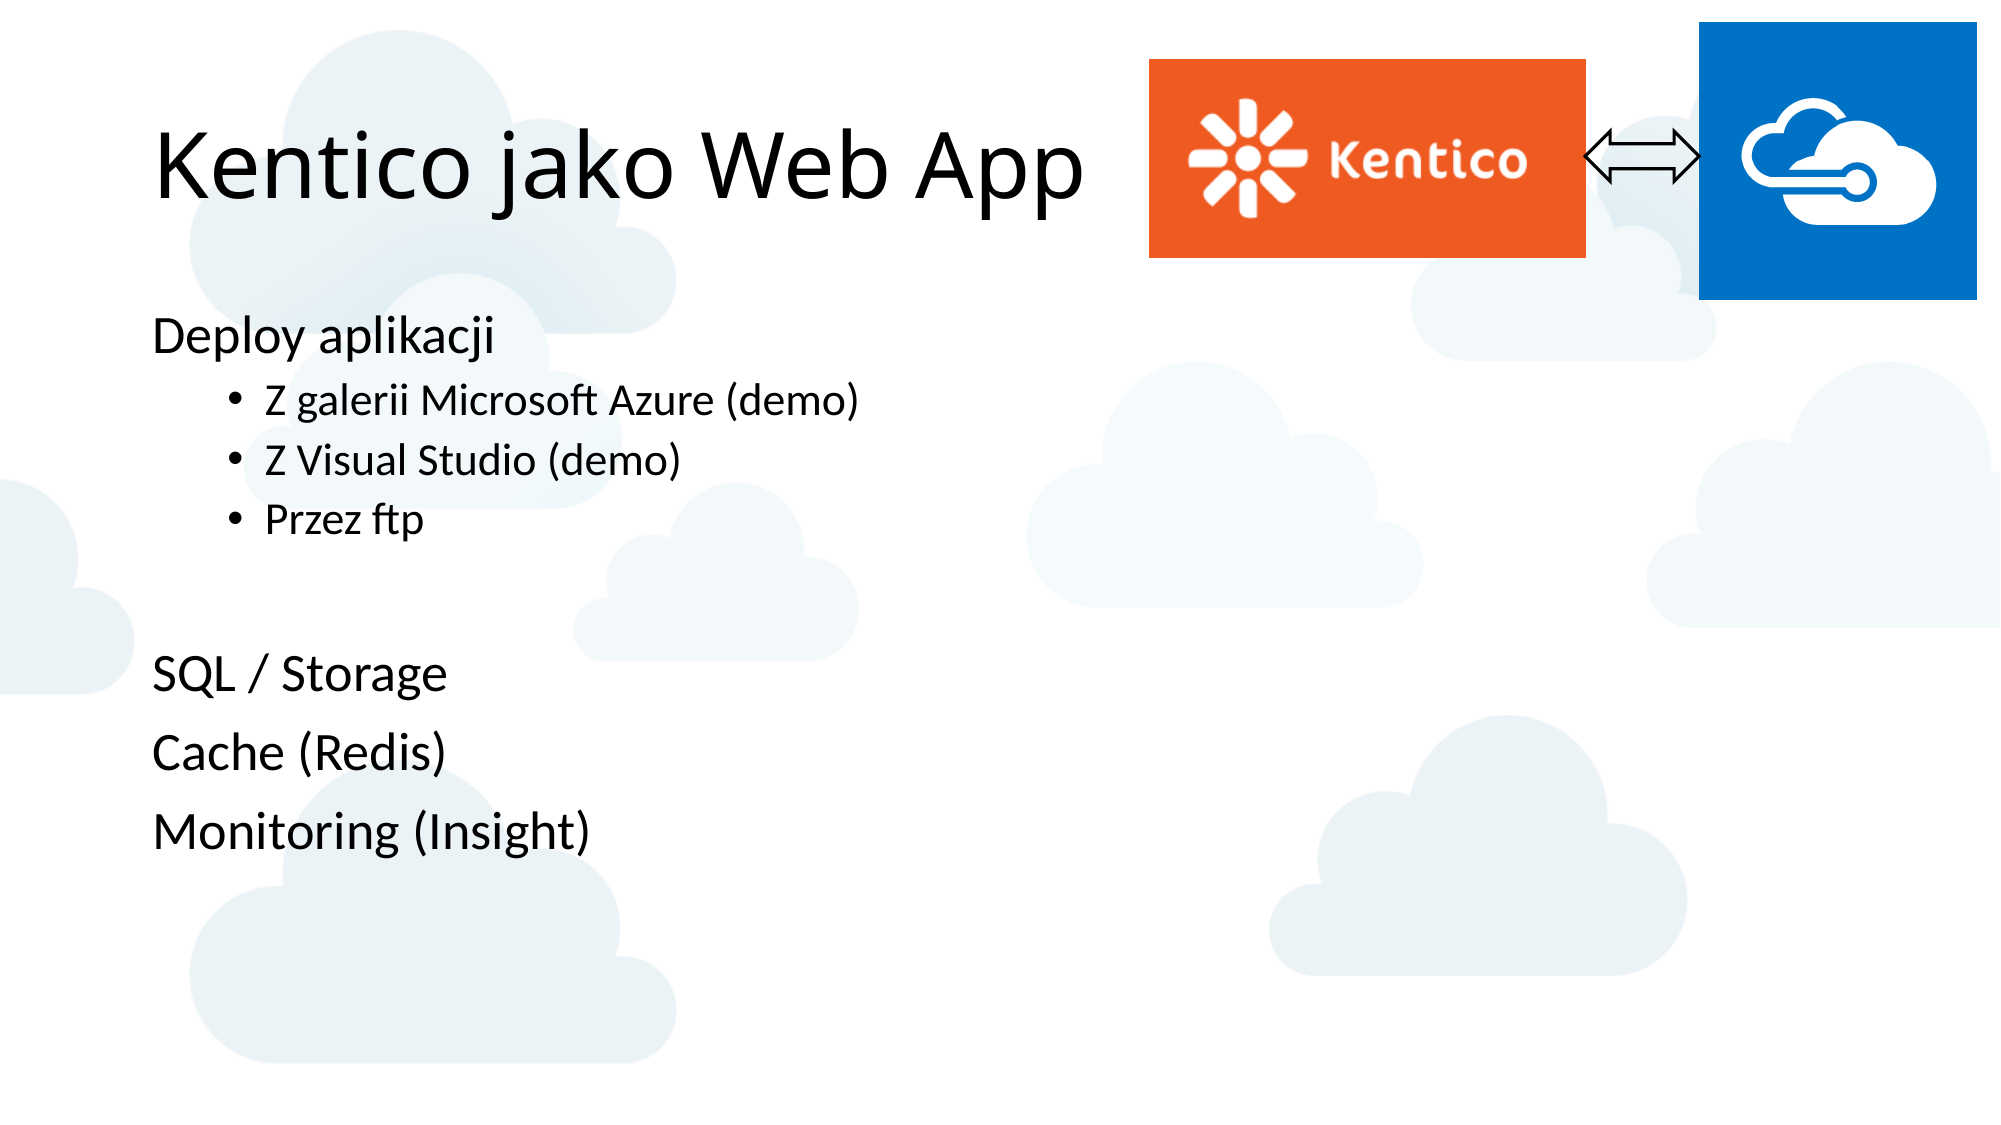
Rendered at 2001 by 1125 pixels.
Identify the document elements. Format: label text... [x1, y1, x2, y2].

text_box [1586, 128, 1699, 184]
picture [0, 0, 2001, 1125]
list Deploy aplikacji Z galerii Microsoft Azure (demo) Z Visual Studio (demo) Przez ftp SQL / Storage Cache (Redis) Monitoring (Insight) [137, 299, 1863, 1014]
title Kentico jako Web App [137, 59, 1699, 278]
